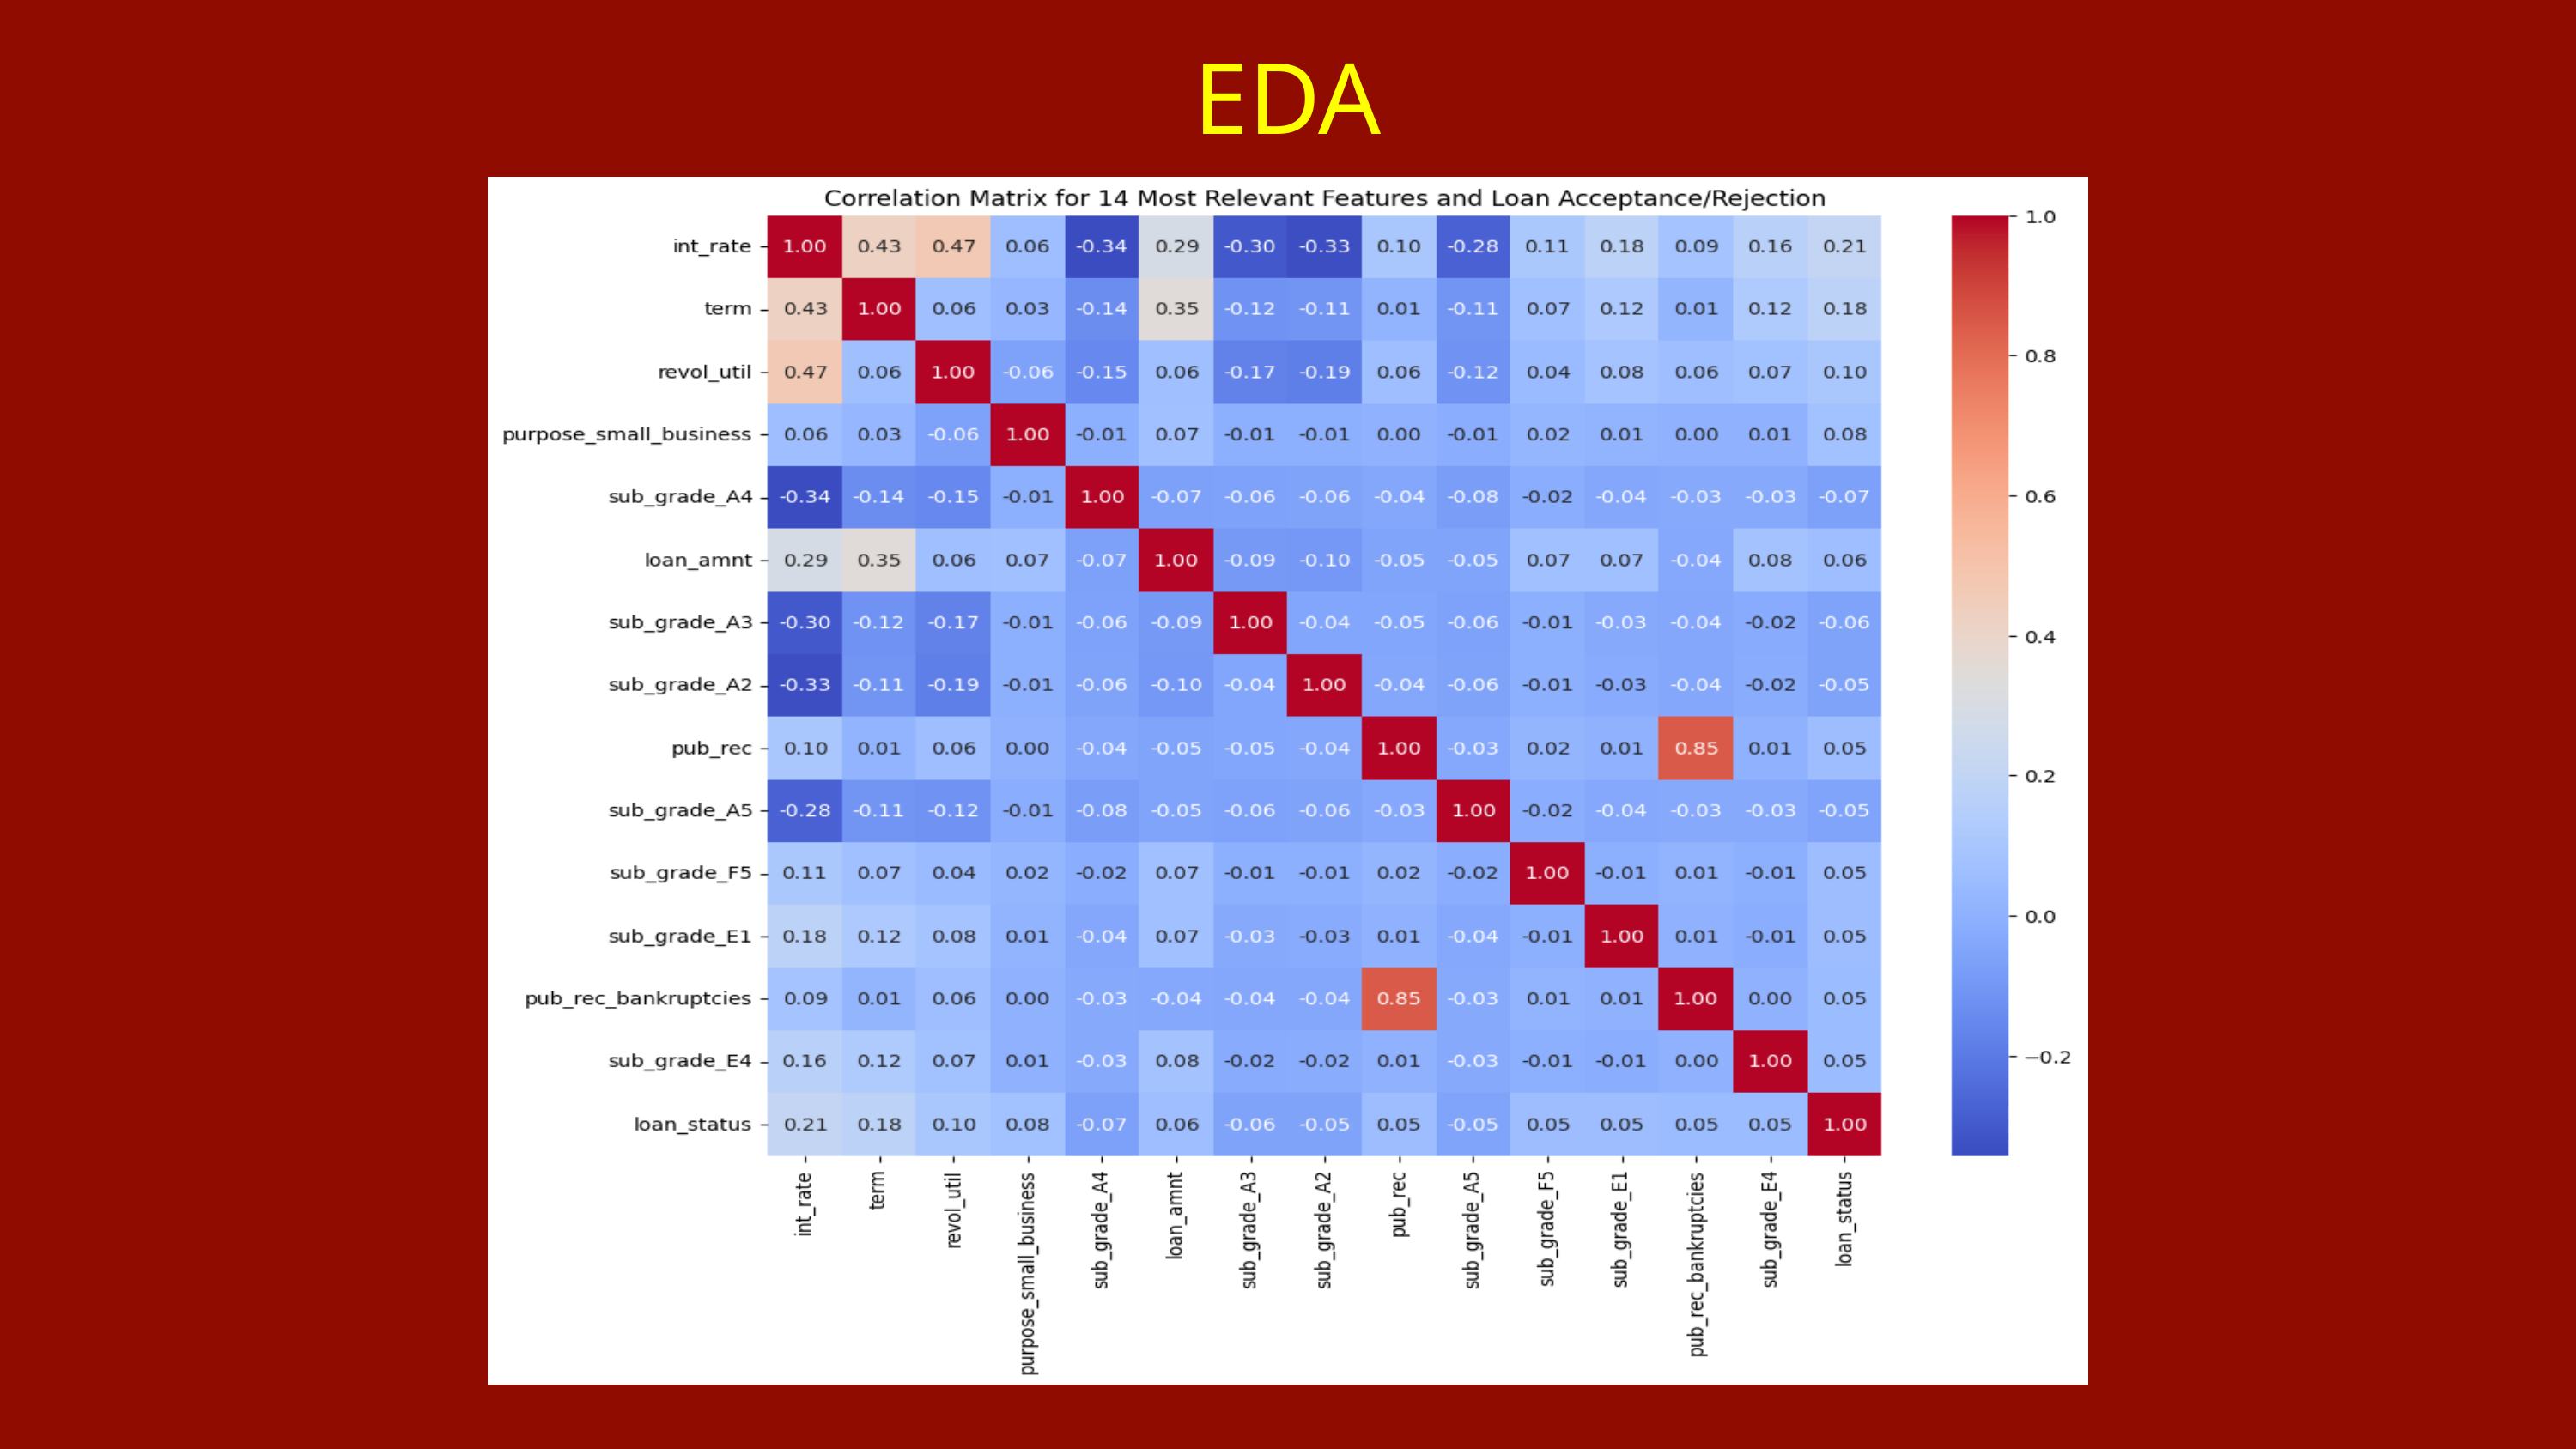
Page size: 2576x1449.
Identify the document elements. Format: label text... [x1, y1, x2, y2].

picture [488, 177, 2088, 1385]
text_box EDA [434, 29, 2142, 161]
